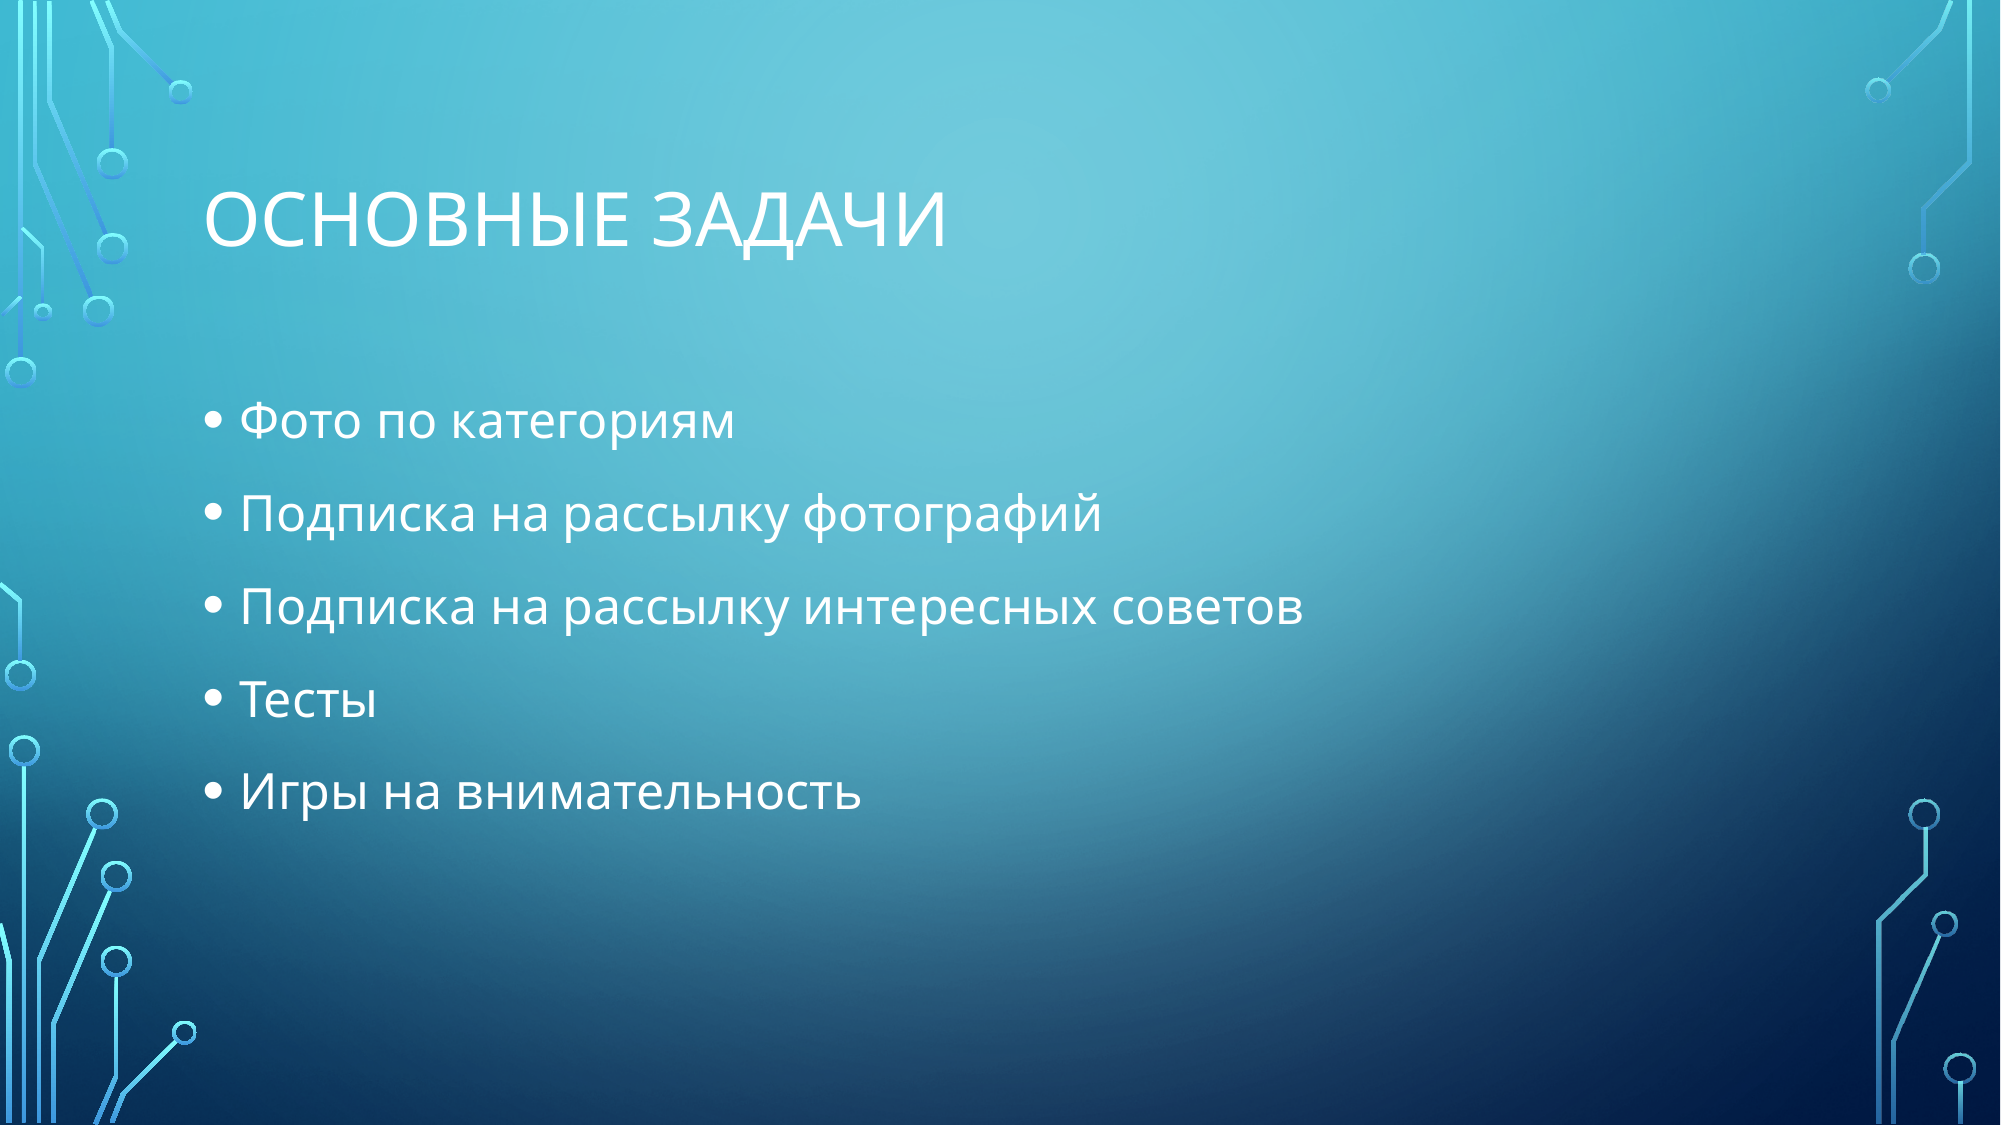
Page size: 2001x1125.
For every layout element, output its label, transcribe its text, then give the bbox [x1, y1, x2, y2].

title Основные задачи [187, 101, 1813, 344]
list Фото по категориям Подписка на рассылку фотографий Подписка на рассылку интересных советов Тесты Игры на внимательность [187, 369, 1813, 950]
